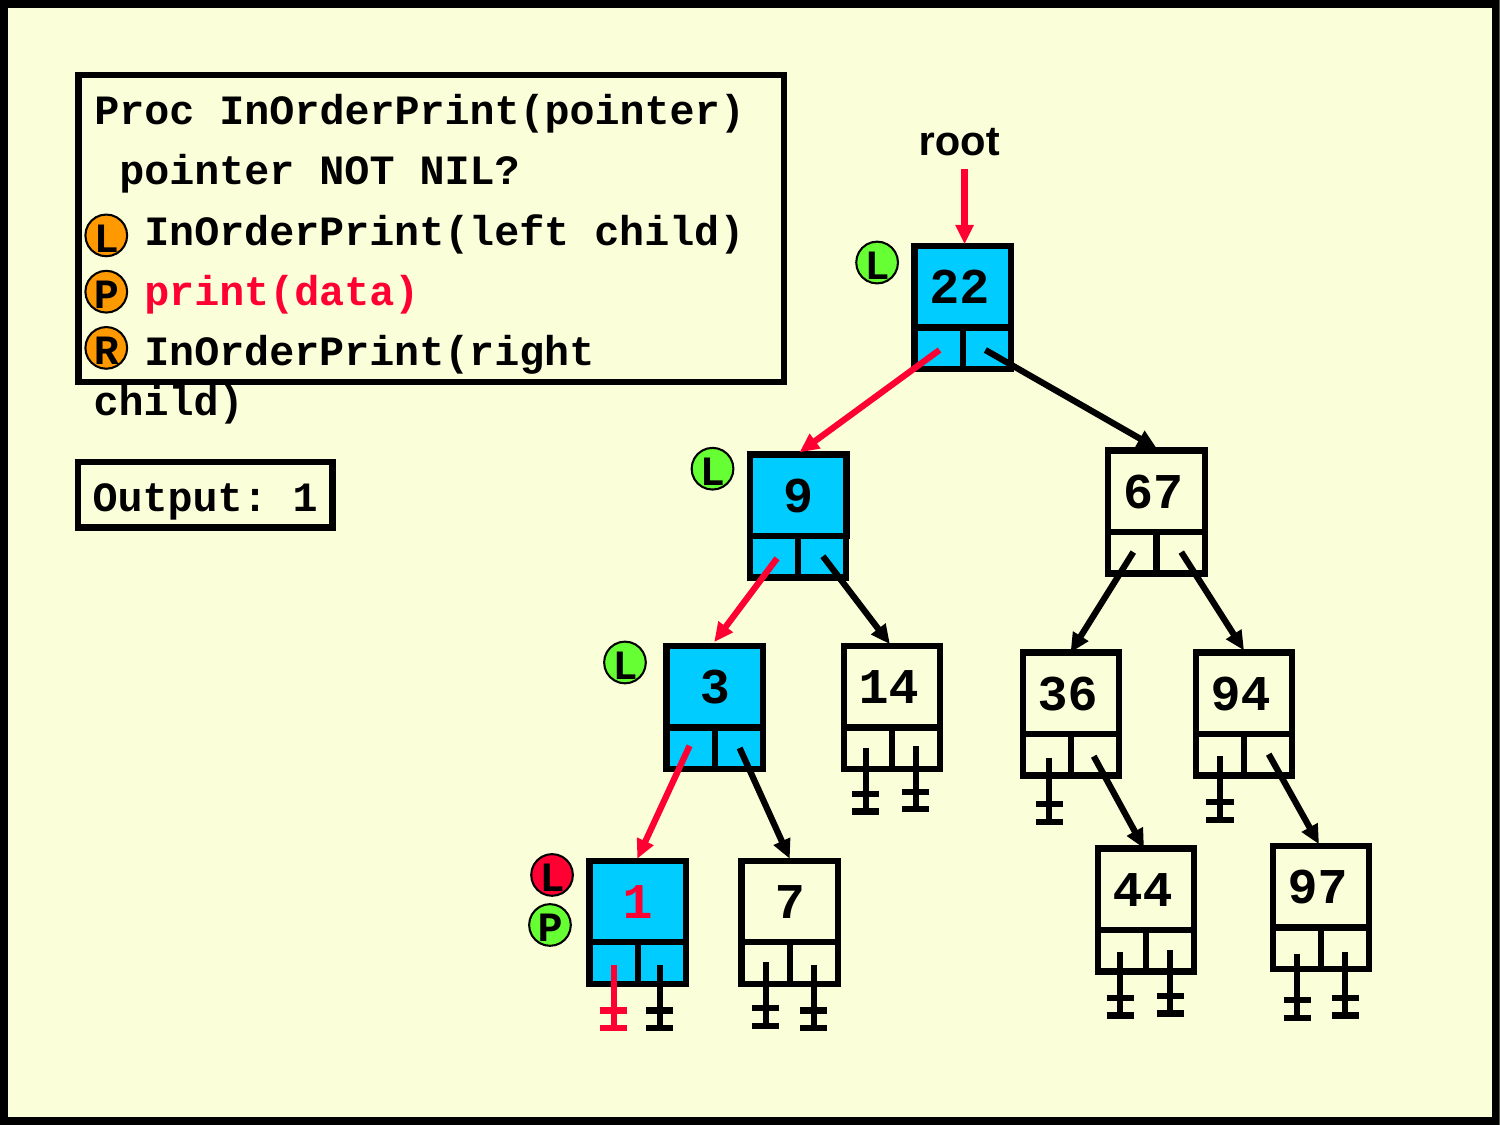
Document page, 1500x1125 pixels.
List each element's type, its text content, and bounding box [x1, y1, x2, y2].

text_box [852, 747, 880, 815]
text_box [1283, 954, 1311, 1021]
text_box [800, 964, 828, 1032]
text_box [600, 964, 628, 1032]
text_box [646, 964, 674, 1032]
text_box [1272, 846, 1370, 970]
text_box [958, 168, 971, 244]
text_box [843, 646, 941, 770]
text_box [1156, 949, 1184, 1017]
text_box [1206, 756, 1234, 823]
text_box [1106, 952, 1134, 1019]
text_box [1070, 574, 1120, 652]
text_box [637, 770, 679, 859]
text_box P [529, 904, 571, 946]
text_box Proc InOrderPrint(pointer) pointer NOT NIL? InOrderPrint(left child) print(data) InOrderPrint(right child) [78, 75, 784, 382]
text_box [749, 770, 791, 859]
text_box R [85, 327, 128, 369]
text_box L [691, 447, 734, 490]
text_box [1011, 364, 1157, 448]
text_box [1022, 652, 1120, 776]
text_box P [85, 270, 128, 313]
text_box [1108, 450, 1205, 574]
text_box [741, 860, 838, 984]
text_box L [531, 854, 573, 896]
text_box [902, 745, 930, 813]
text_box root [903, 106, 1015, 172]
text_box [1195, 652, 1293, 776]
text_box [589, 860, 686, 984]
text_box Output: 1 [77, 461, 333, 528]
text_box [749, 454, 847, 578]
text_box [1331, 952, 1359, 1019]
text_box [714, 578, 763, 642]
text_box [839, 578, 890, 644]
text_box [1195, 574, 1244, 651]
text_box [1097, 848, 1195, 972]
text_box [914, 246, 1011, 370]
text_box L [856, 241, 898, 284]
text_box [666, 646, 763, 770]
text_box [799, 368, 914, 453]
text_box [1104, 776, 1144, 848]
text_box L [604, 641, 646, 684]
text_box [752, 962, 780, 1030]
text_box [1035, 758, 1063, 825]
text_box [1280, 776, 1319, 844]
text_box L [85, 214, 128, 257]
